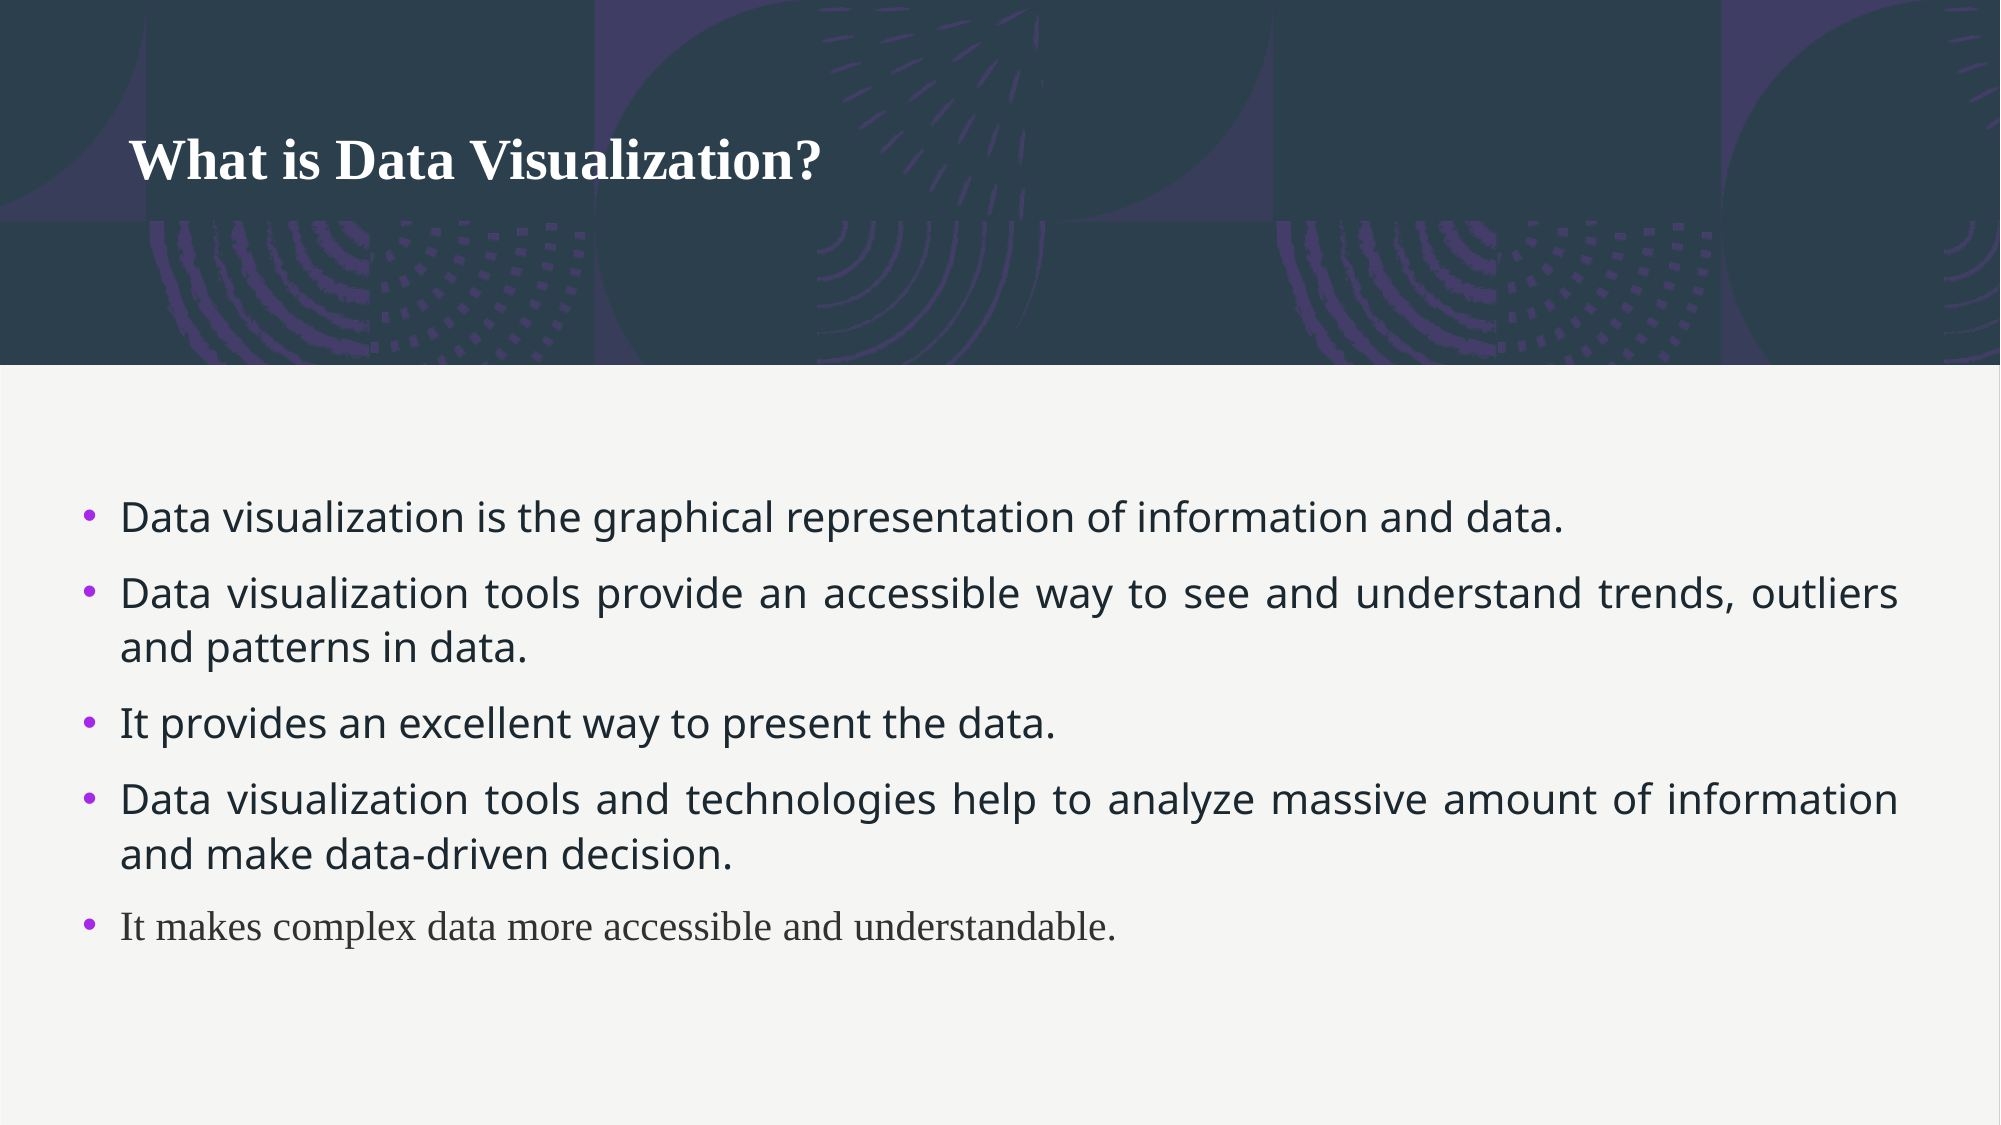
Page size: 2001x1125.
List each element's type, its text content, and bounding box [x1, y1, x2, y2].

text_box [0, 366, 2000, 1125]
text_box [0, 229, 2000, 366]
list Data visualization is the graphical representation of information and data. Data visualization tools provide an accessible way to see and understand trends, outliers and patterns in data. It provides an excellent way to present the data. Data visualization tools and technologies help to analyze massive amount of information and make data-driven decision. It makes complex data more accessible and understandable. [67, 380, 1916, 1125]
title What is Data Visualization? [113, 229, 1838, 281]
picture [0, 0, 2000, 229]
